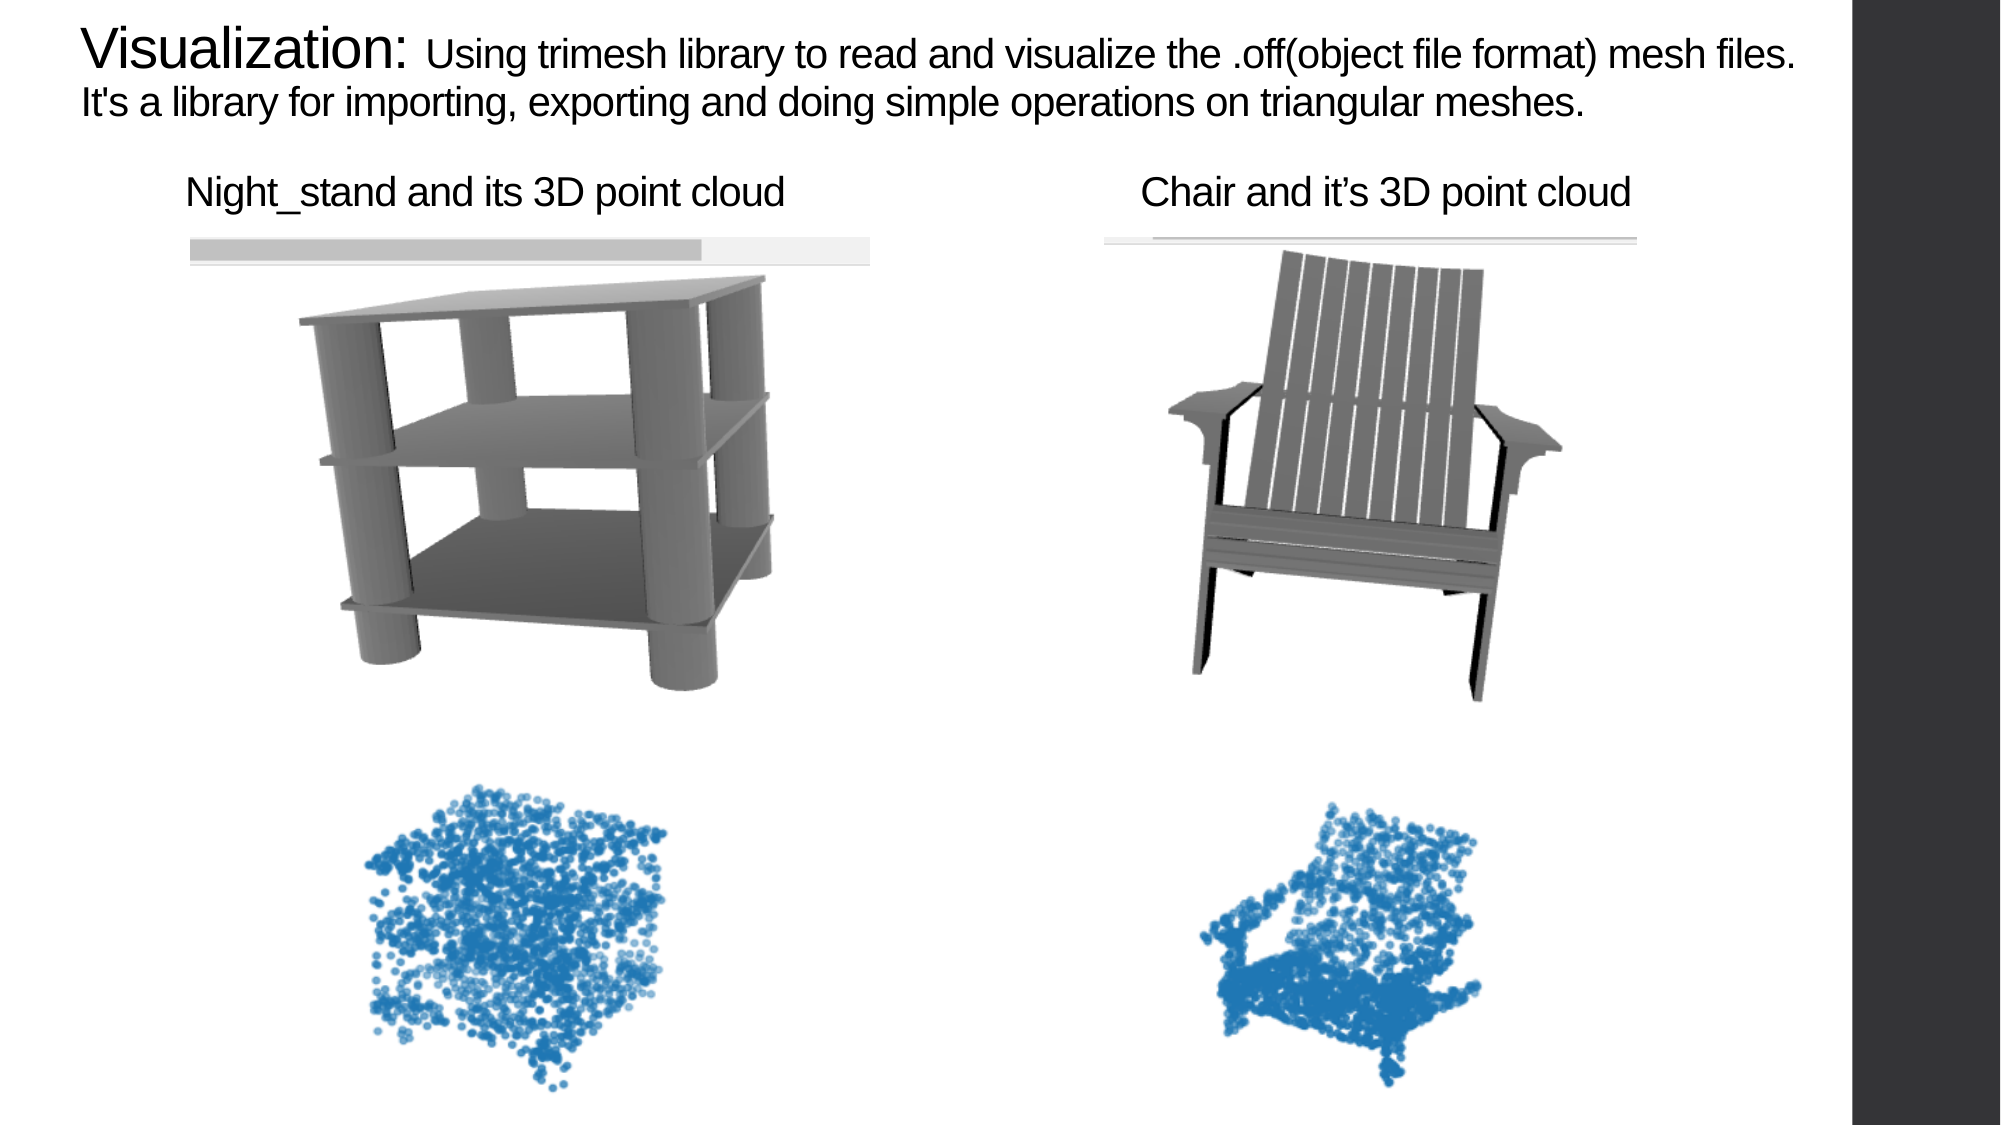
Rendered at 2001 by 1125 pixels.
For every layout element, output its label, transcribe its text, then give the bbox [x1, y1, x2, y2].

picture [1104, 237, 1637, 726]
picture [1131, 755, 1600, 1125]
title Visualization: Using trimesh library to read and visualize the .off(object file format) mesh files. It's a library for importing, exporting and doing simple operations on triangular meshes. Night_stand and its 3D point cloud Chair and it’s 3D point cloud [65, 73, 1823, 224]
picture [281, 738, 740, 1125]
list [189, 237, 870, 726]
